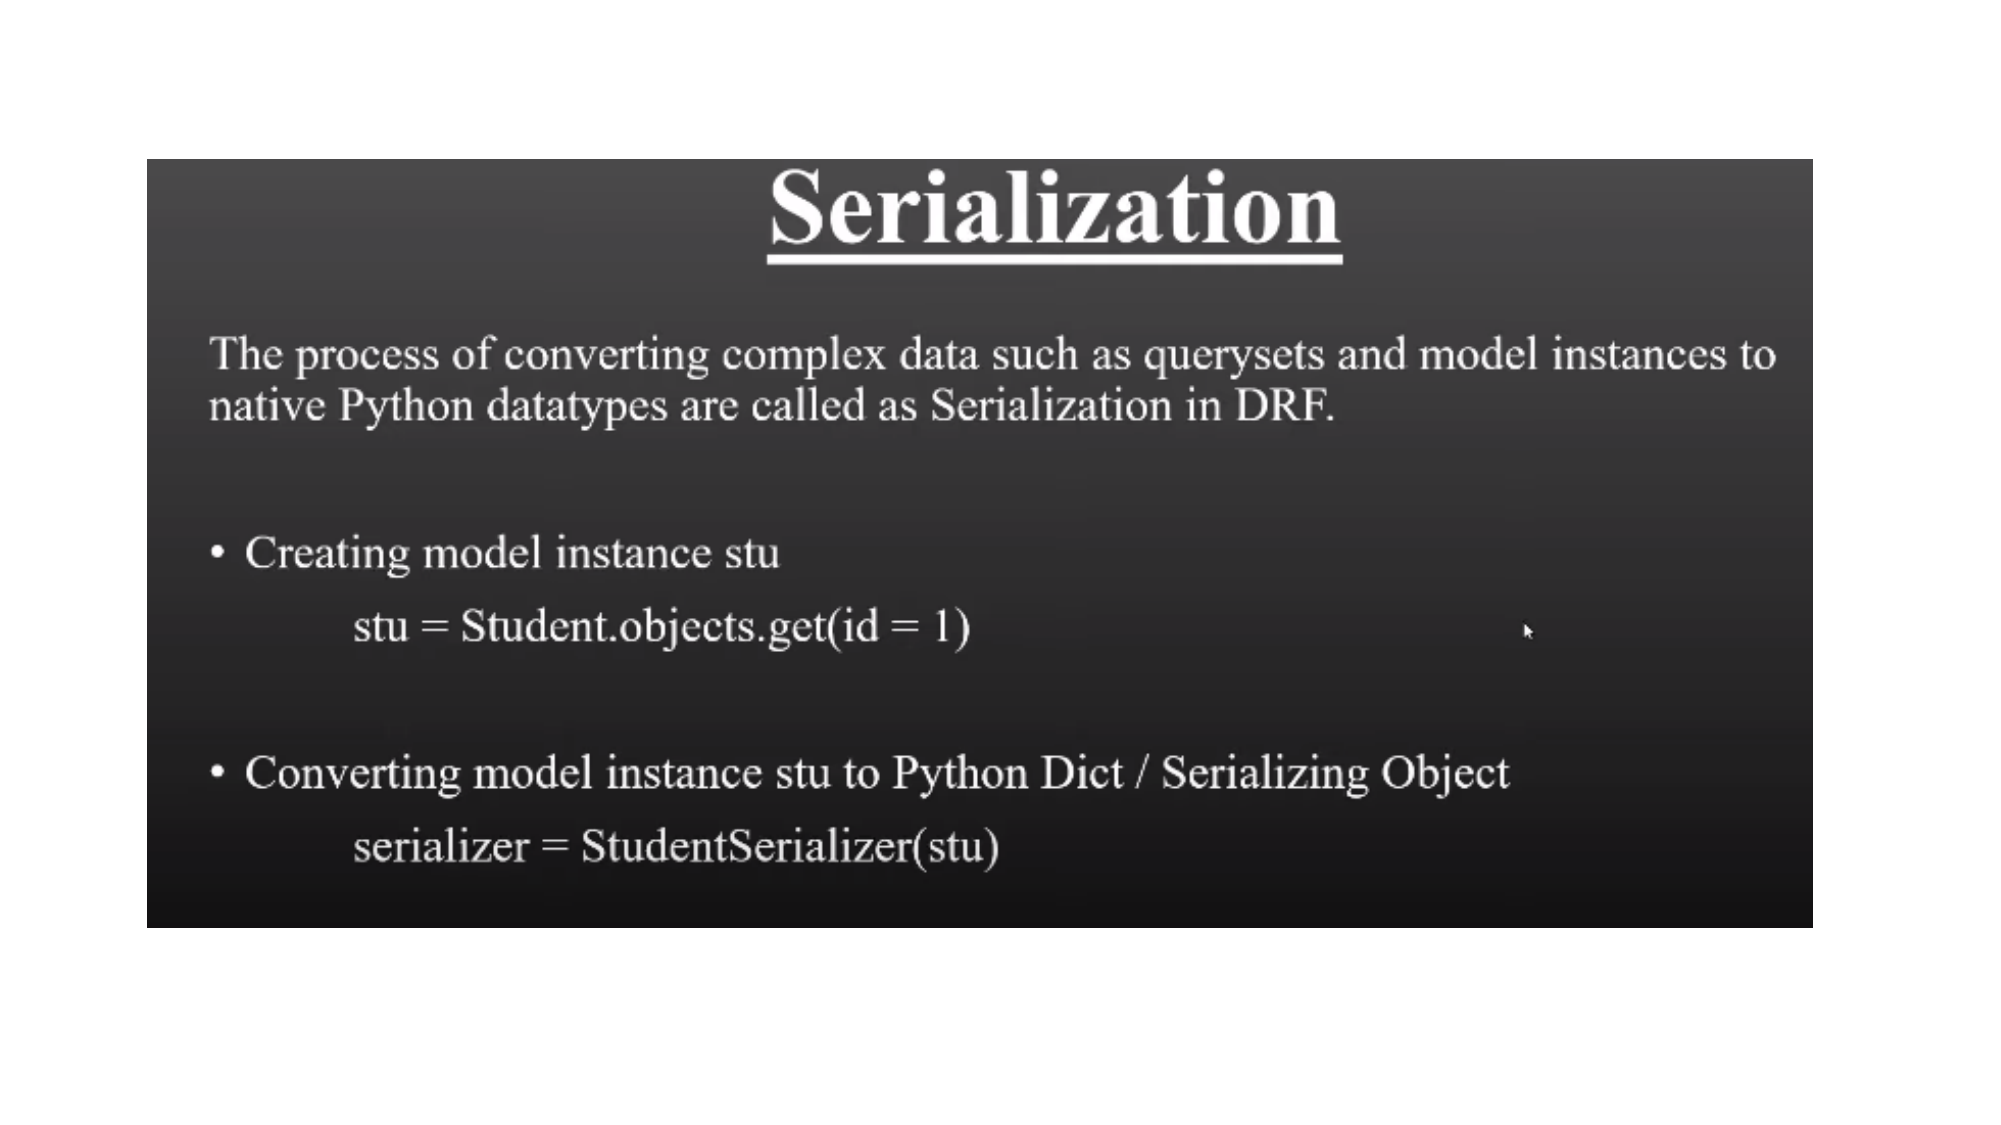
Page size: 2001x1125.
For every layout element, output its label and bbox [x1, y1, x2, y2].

list [147, 160, 1813, 928]
